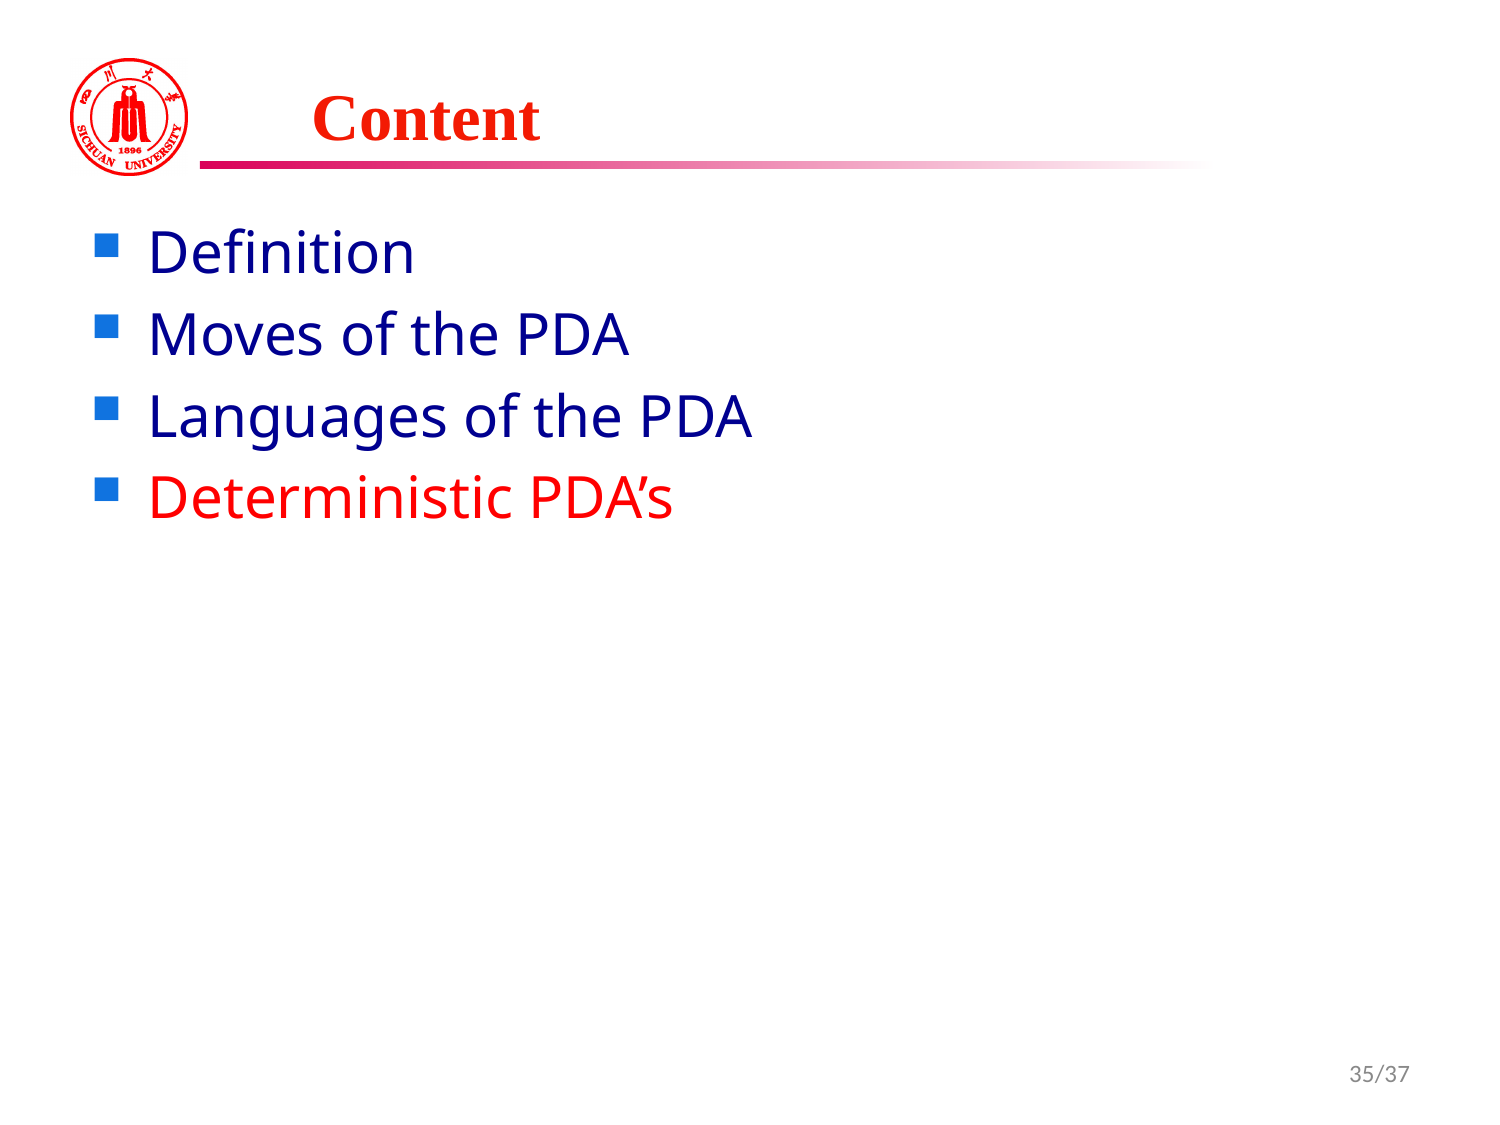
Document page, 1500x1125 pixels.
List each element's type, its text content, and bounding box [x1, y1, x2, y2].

text_box Content [303, 70, 549, 158]
slide_number 35/37 [1074, 1042, 1425, 1103]
text_box [199, 161, 1214, 169]
text_box Definition Moves of the PDA Languages of the PDA Deterministic PDA’s [76, 207, 1436, 1012]
picture [70, 58, 188, 176]
